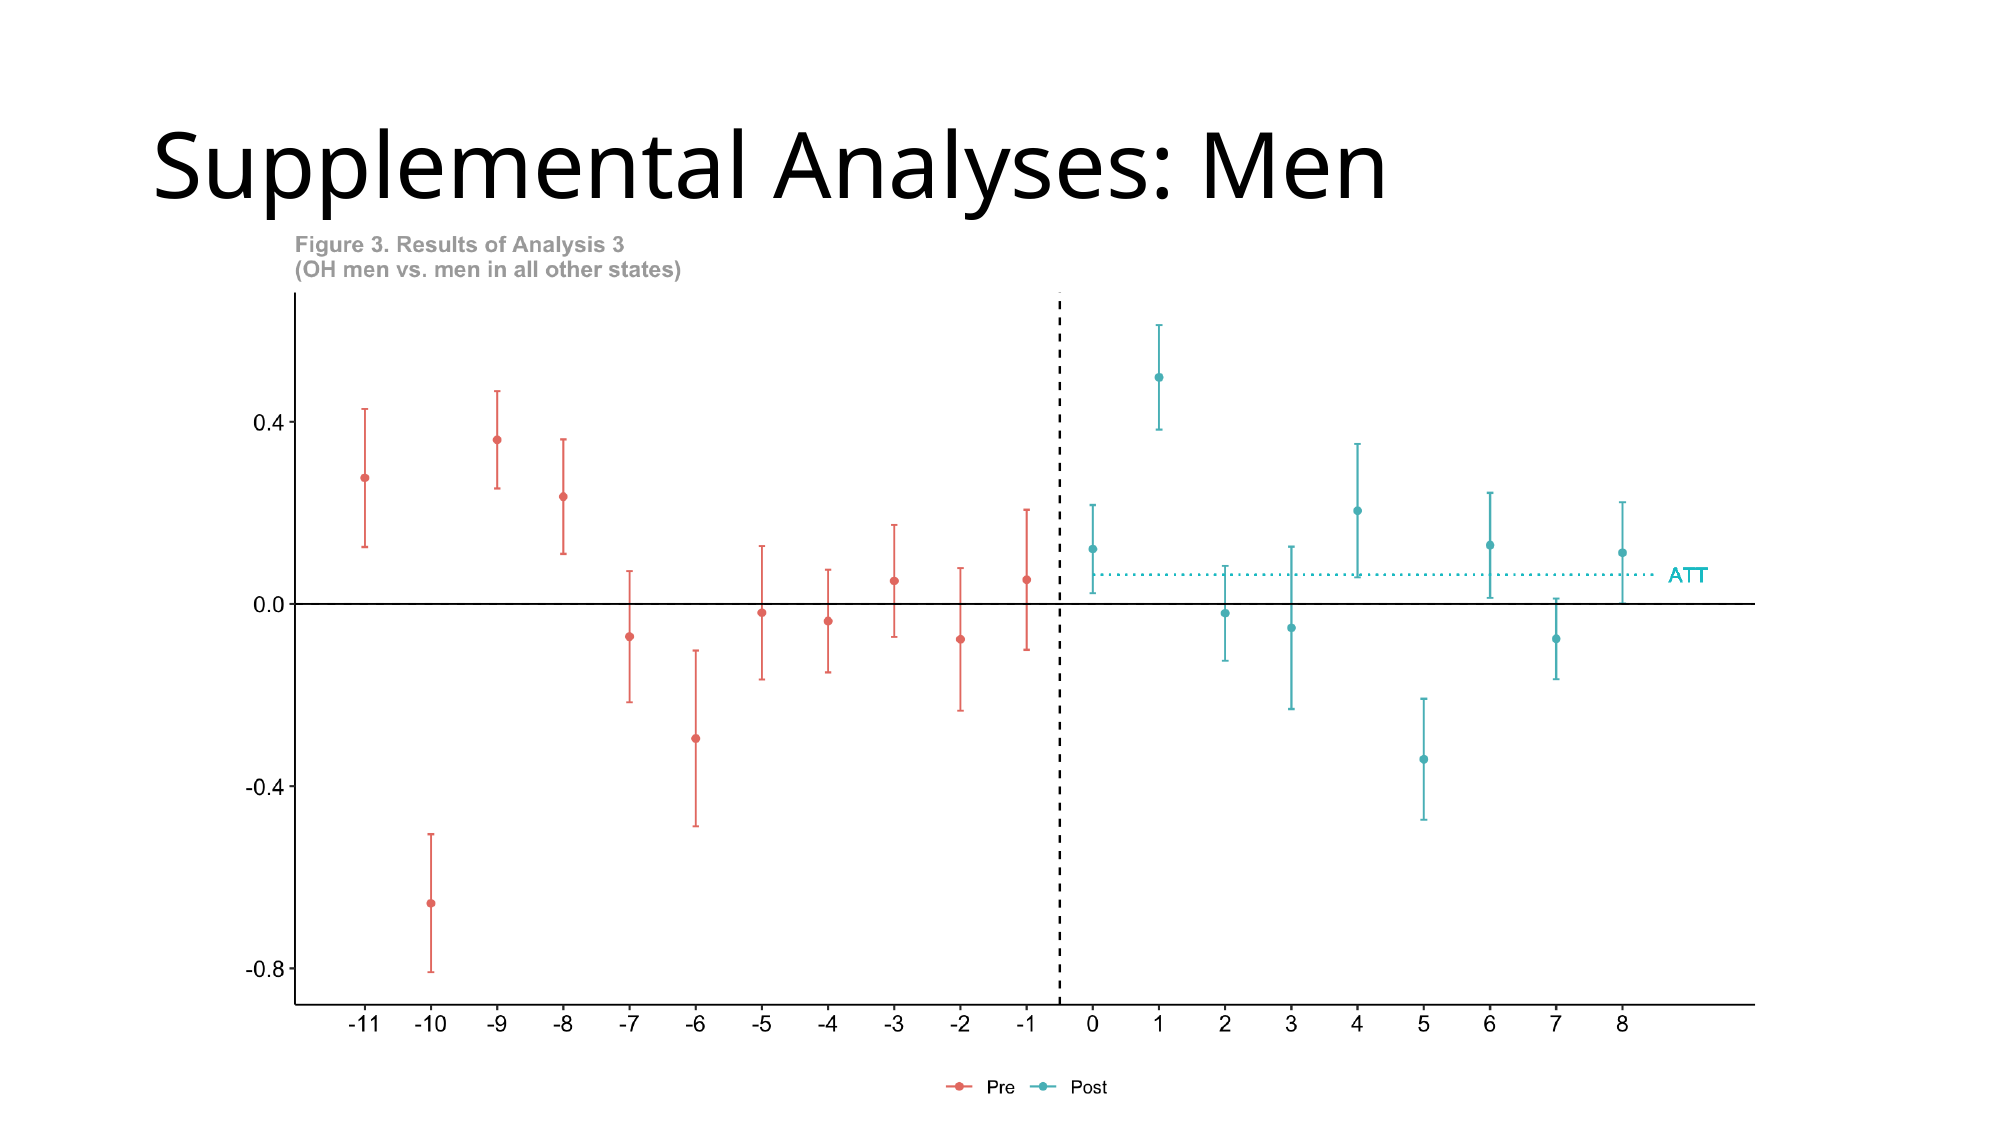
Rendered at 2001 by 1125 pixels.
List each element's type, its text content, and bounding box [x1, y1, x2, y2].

picture [234, 224, 1766, 1125]
title Supplemental Analyses: Men [137, 59, 1863, 278]
